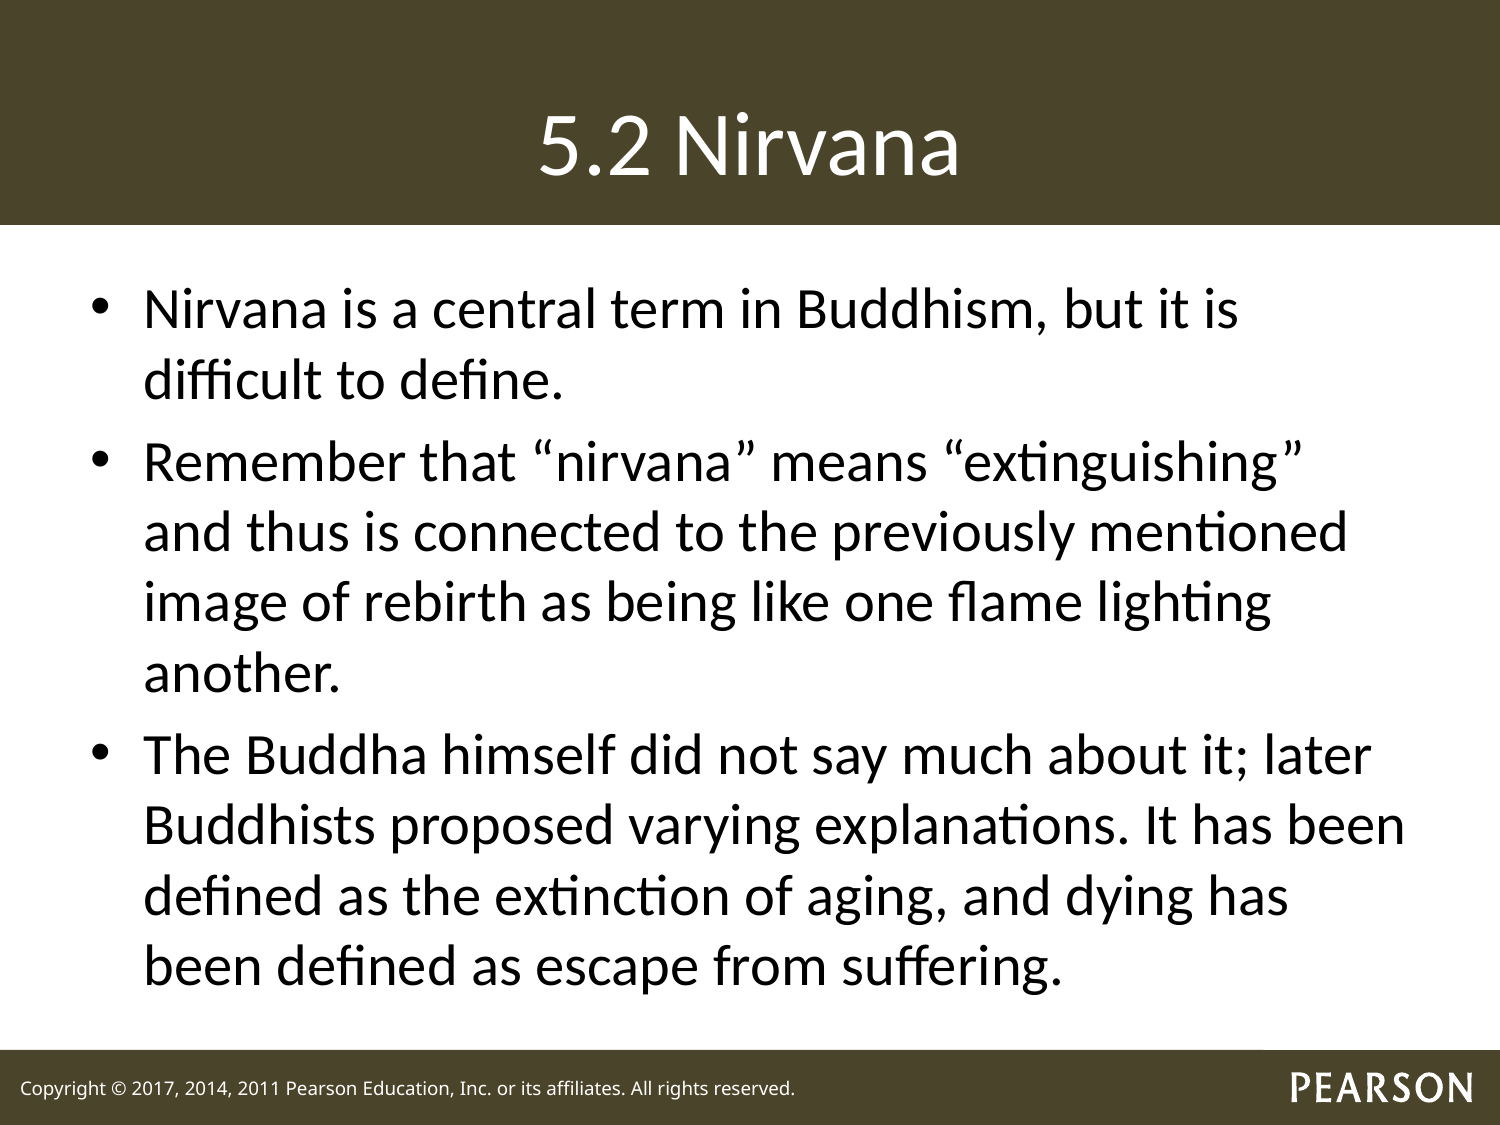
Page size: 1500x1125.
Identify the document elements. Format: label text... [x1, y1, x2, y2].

title 5.2 Nirvana [75, 45, 1425, 233]
list Nirvana is a central term in Buddhism, but it is difficult to define. Remember that “nirvana” means “extinguishing” and thus is connected to the previously mentioned image of rebirth as being like one flame lighting another. The Buddha himself did not say much about it; later Buddhists proposed varying explanations. It has been defined as the extinction of aging, and dying has been defined as escape from suffering. [75, 262, 1425, 1005]
